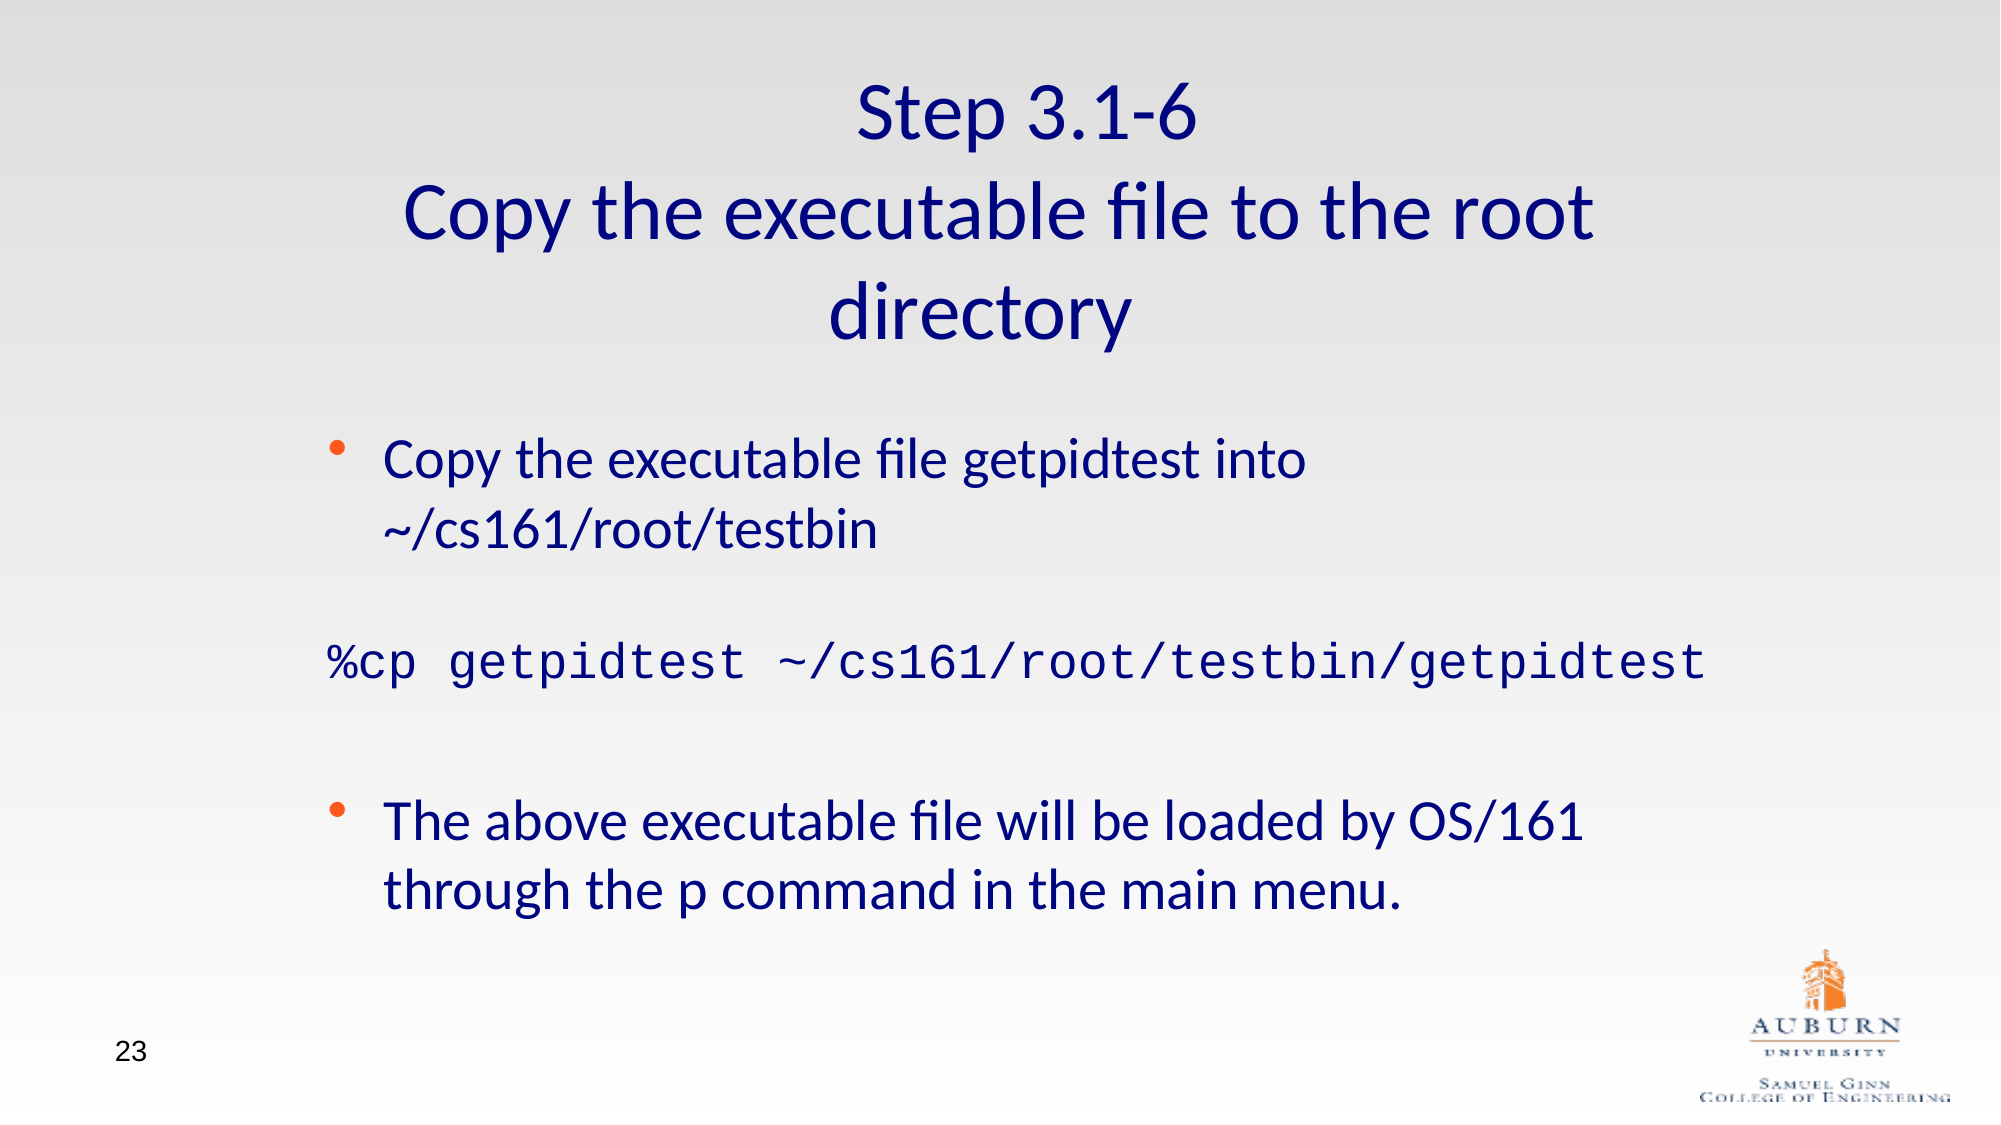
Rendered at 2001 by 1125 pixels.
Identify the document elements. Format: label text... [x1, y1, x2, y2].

picture [1700, 949, 1950, 1102]
title Step 3.1-6 Copy the executable file to the root directory [324, 50, 1675, 363]
text_box Copy the executable file getpidtest into ~/cs161/root/testbin %cp getpidtest ~/cs161/root/testbin/getpidtest The above executable file will be loaded by OS/161 through the p command in the main menu. [312, 412, 1738, 1013]
slide_number 23 [99, 1024, 567, 1103]
